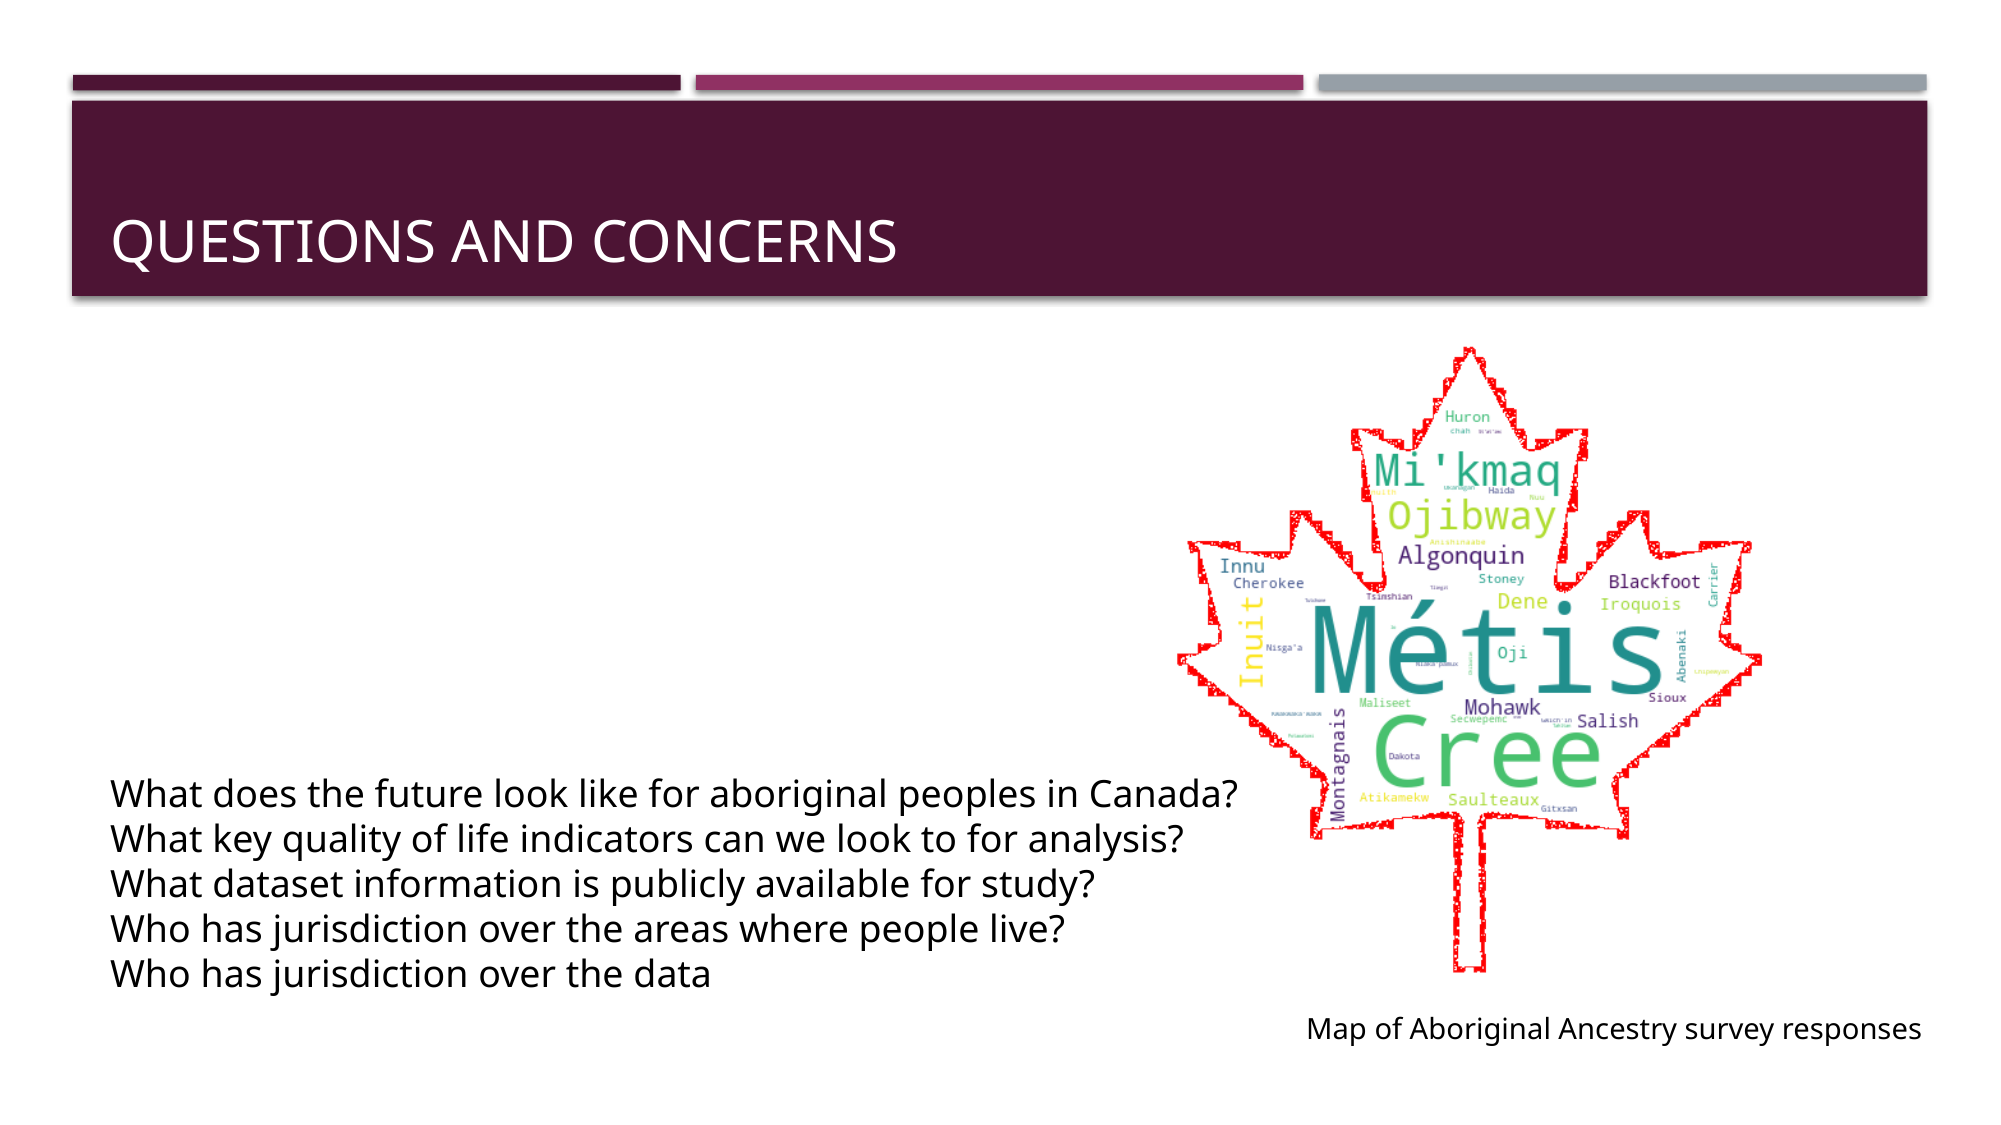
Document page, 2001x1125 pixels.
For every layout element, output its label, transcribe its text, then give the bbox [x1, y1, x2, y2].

picture [1157, 306, 1794, 1011]
title Questions and concerns [95, 115, 1905, 282]
text_box What does the future look like for aboriginal peoples in Canada? What key quality of life indicators can we look to for analysis? What dataset information is publicly available for study? Who has jurisdiction over the areas where people live? Who has jurisdiction over the data [95, 762, 1151, 1003]
text_box Map of Aboriginal Ancestry survey responses [1291, 1002, 1945, 1053]
